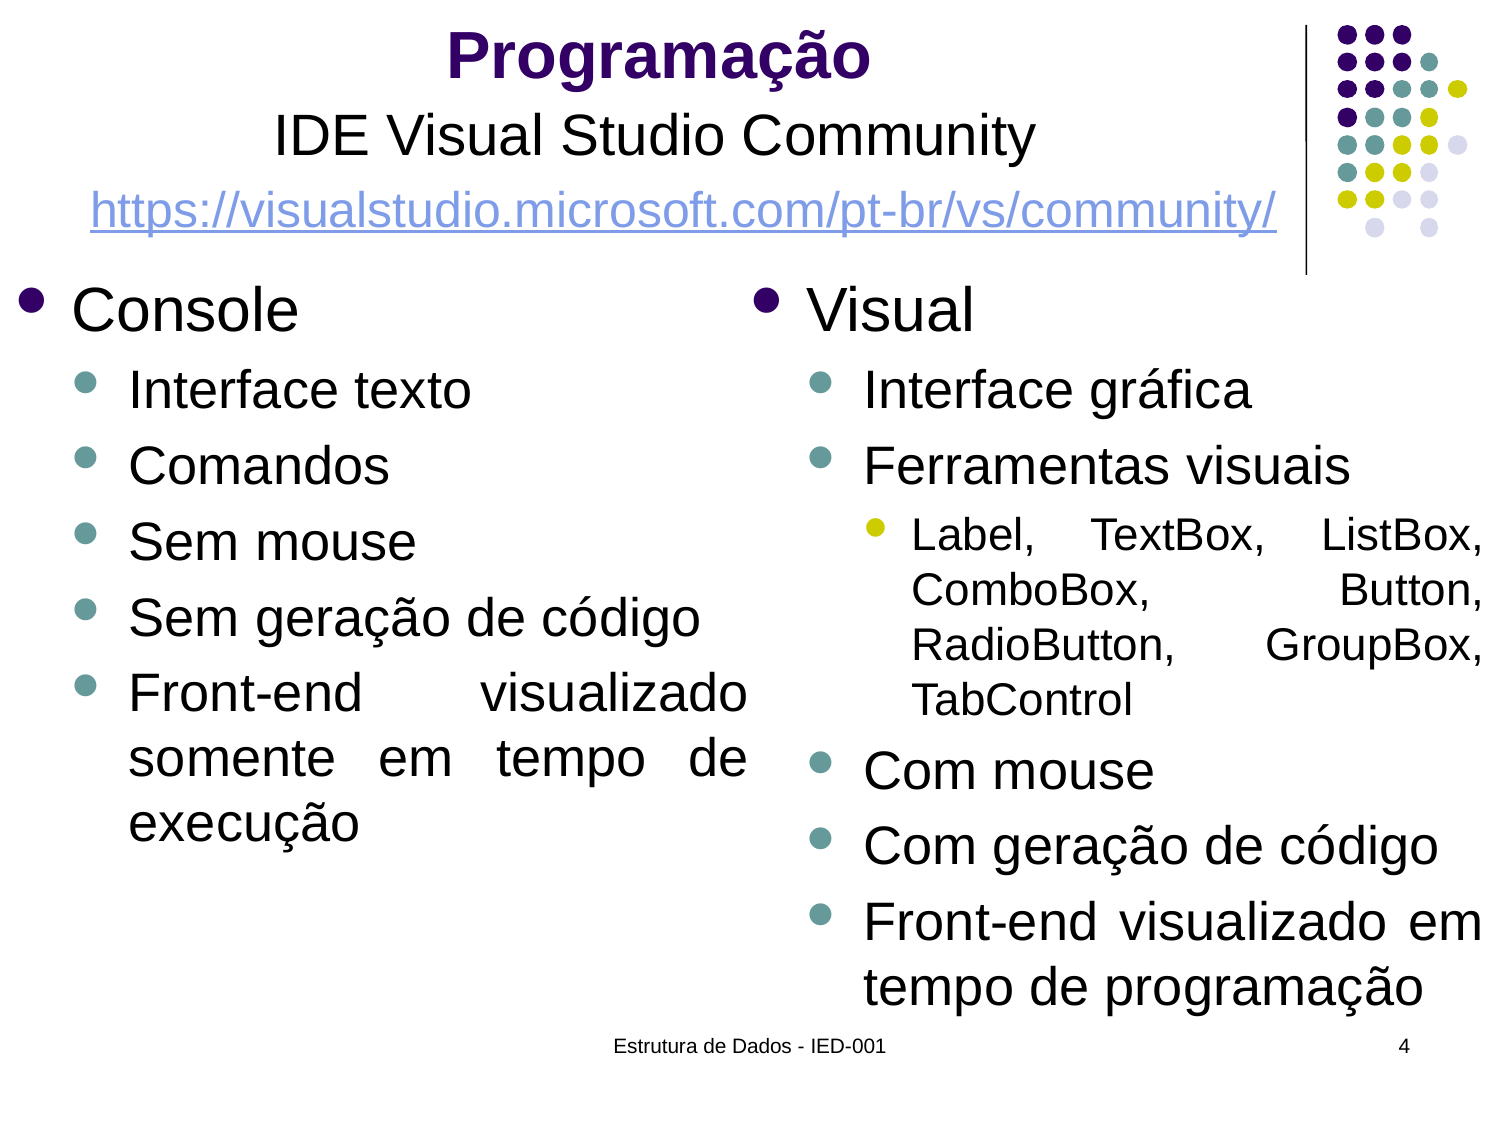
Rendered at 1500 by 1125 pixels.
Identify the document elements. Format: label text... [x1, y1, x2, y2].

list IDE Visual Studio Community https://visualstudio.microsoft.com/pt-br/vs/community/ [17, 90, 1294, 229]
title Programação [431, 19, 893, 90]
text_box Console Interface texto Comandos Sem mouse Sem geração de código Front-end visualizado somente em tempo de execução Visual Interface gráfica Ferramentas visuais Label, TextBox, ListBox, ComboBox, Button, RadioButton, GroupBox, TabControl Com mouse Com geração de código Front-end visualizado em tempo de programação [0, 261, 1500, 1125]
